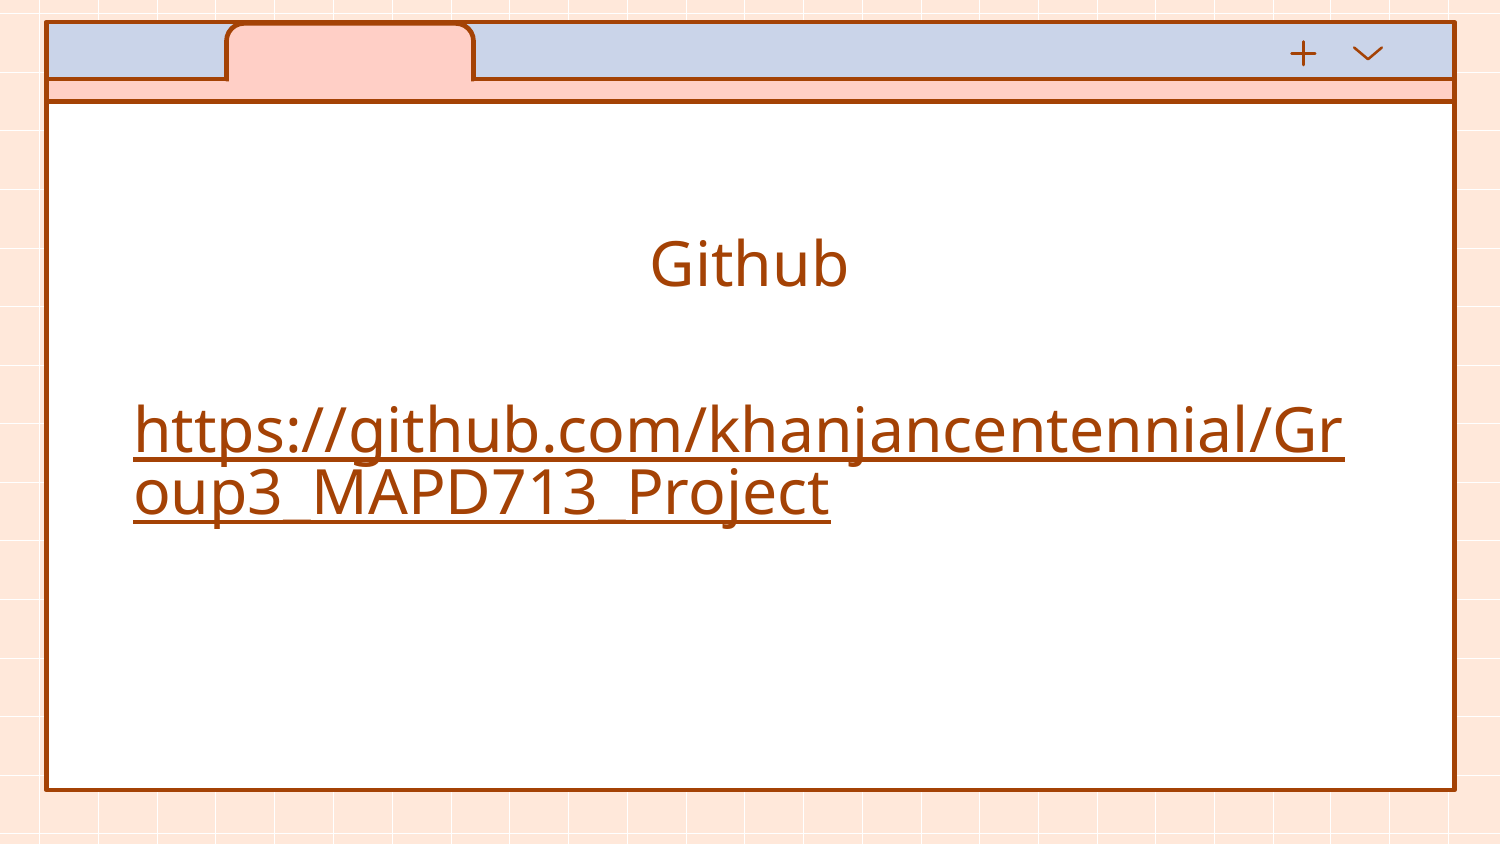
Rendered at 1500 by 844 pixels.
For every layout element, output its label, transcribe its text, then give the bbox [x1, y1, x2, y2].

text_box Github [118, 208, 1382, 303]
title https://github.com/khanjancentennial/Group3_MAPD713_Project [118, 374, 1382, 469]
